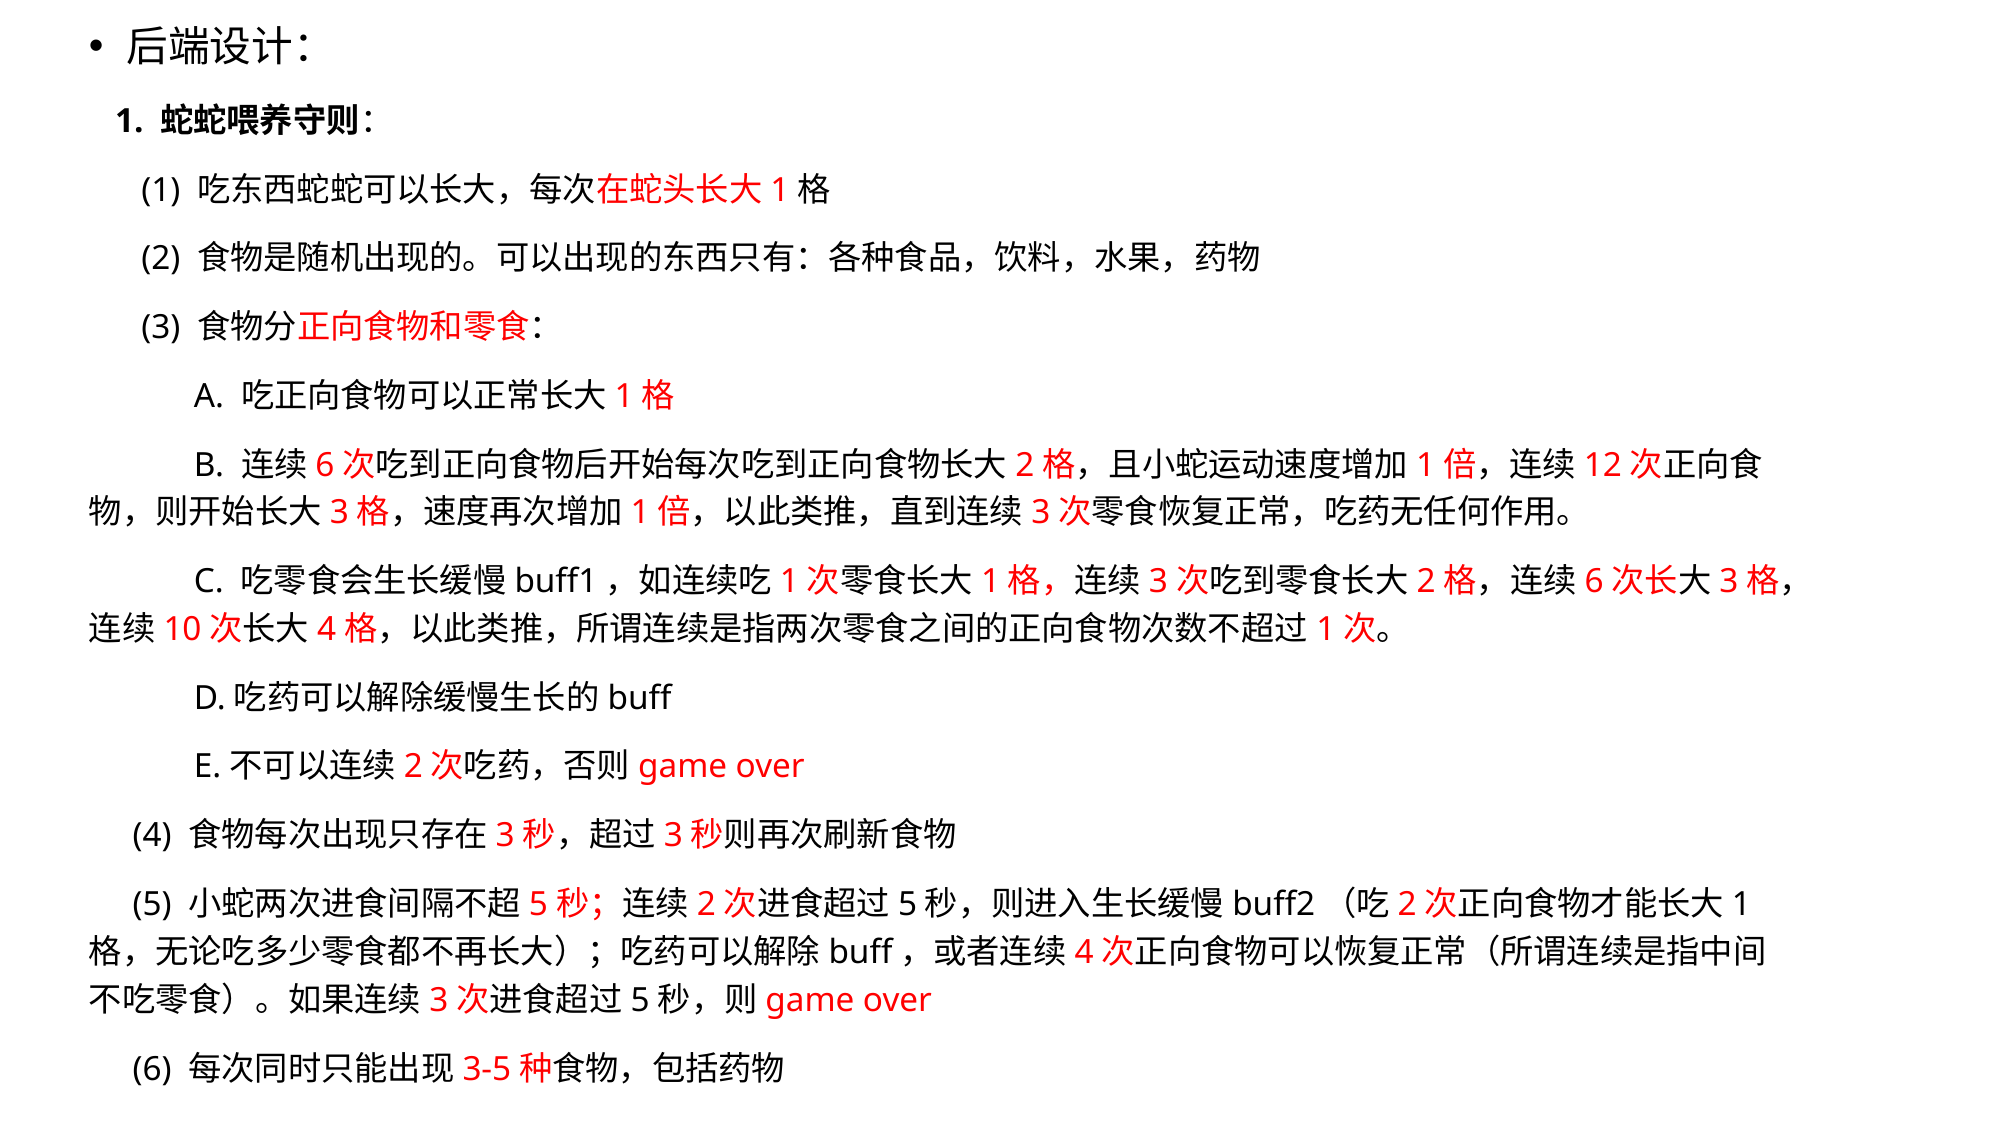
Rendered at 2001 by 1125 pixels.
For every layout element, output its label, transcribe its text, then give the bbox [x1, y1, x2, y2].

list 后端设计： 1. 蛇蛇喂养守则： (1) 吃东西蛇蛇可以长大，每次在蛇头长大1格 (2) 食物是随机出现的。可以出现的东西只有：各种食品，饮料，水果，药物 (3) 食物分正向食物和零食： A. 吃正向食物可以正常长大1格 B. 连续6次吃到正向食物后开始每次吃到正向食物长大2格，且小蛇运动速度增加1倍，连续12次正向食物，则开始长大3格，速度再次增加1倍，以此类推，直到连续3次零食恢复正常，吃药无任何作用。 C. 吃零食会生长缓慢buff1，如连续吃1次零食长大1格，连续3次吃到零食长大2格，连续6次长大3格，连续10次长大4格，以此类推，所谓连续是指两次零食之间的正向食物次数不超过1次。 D.吃药可以解除缓慢生长的buff E.不可以连续2次吃药，否则game over (4) 食物每次出现只存在3秒，超过3秒则再次刷新食物 (5) 小蛇两次进食间隔不超5秒；连续2次进食超过5秒，则进入生长缓慢buff2（吃2次正向食物才能长大1格，无论吃多少零食都不再长大）；吃药可以解除buff，或者连续4次正向食物可以恢复正常（所谓连续是指中间不吃零食）。如果连续3次进食超过5秒，则game over (6) 每次同时只能出现3-5种食物，包括药物 [73, 2, 1799, 1113]
